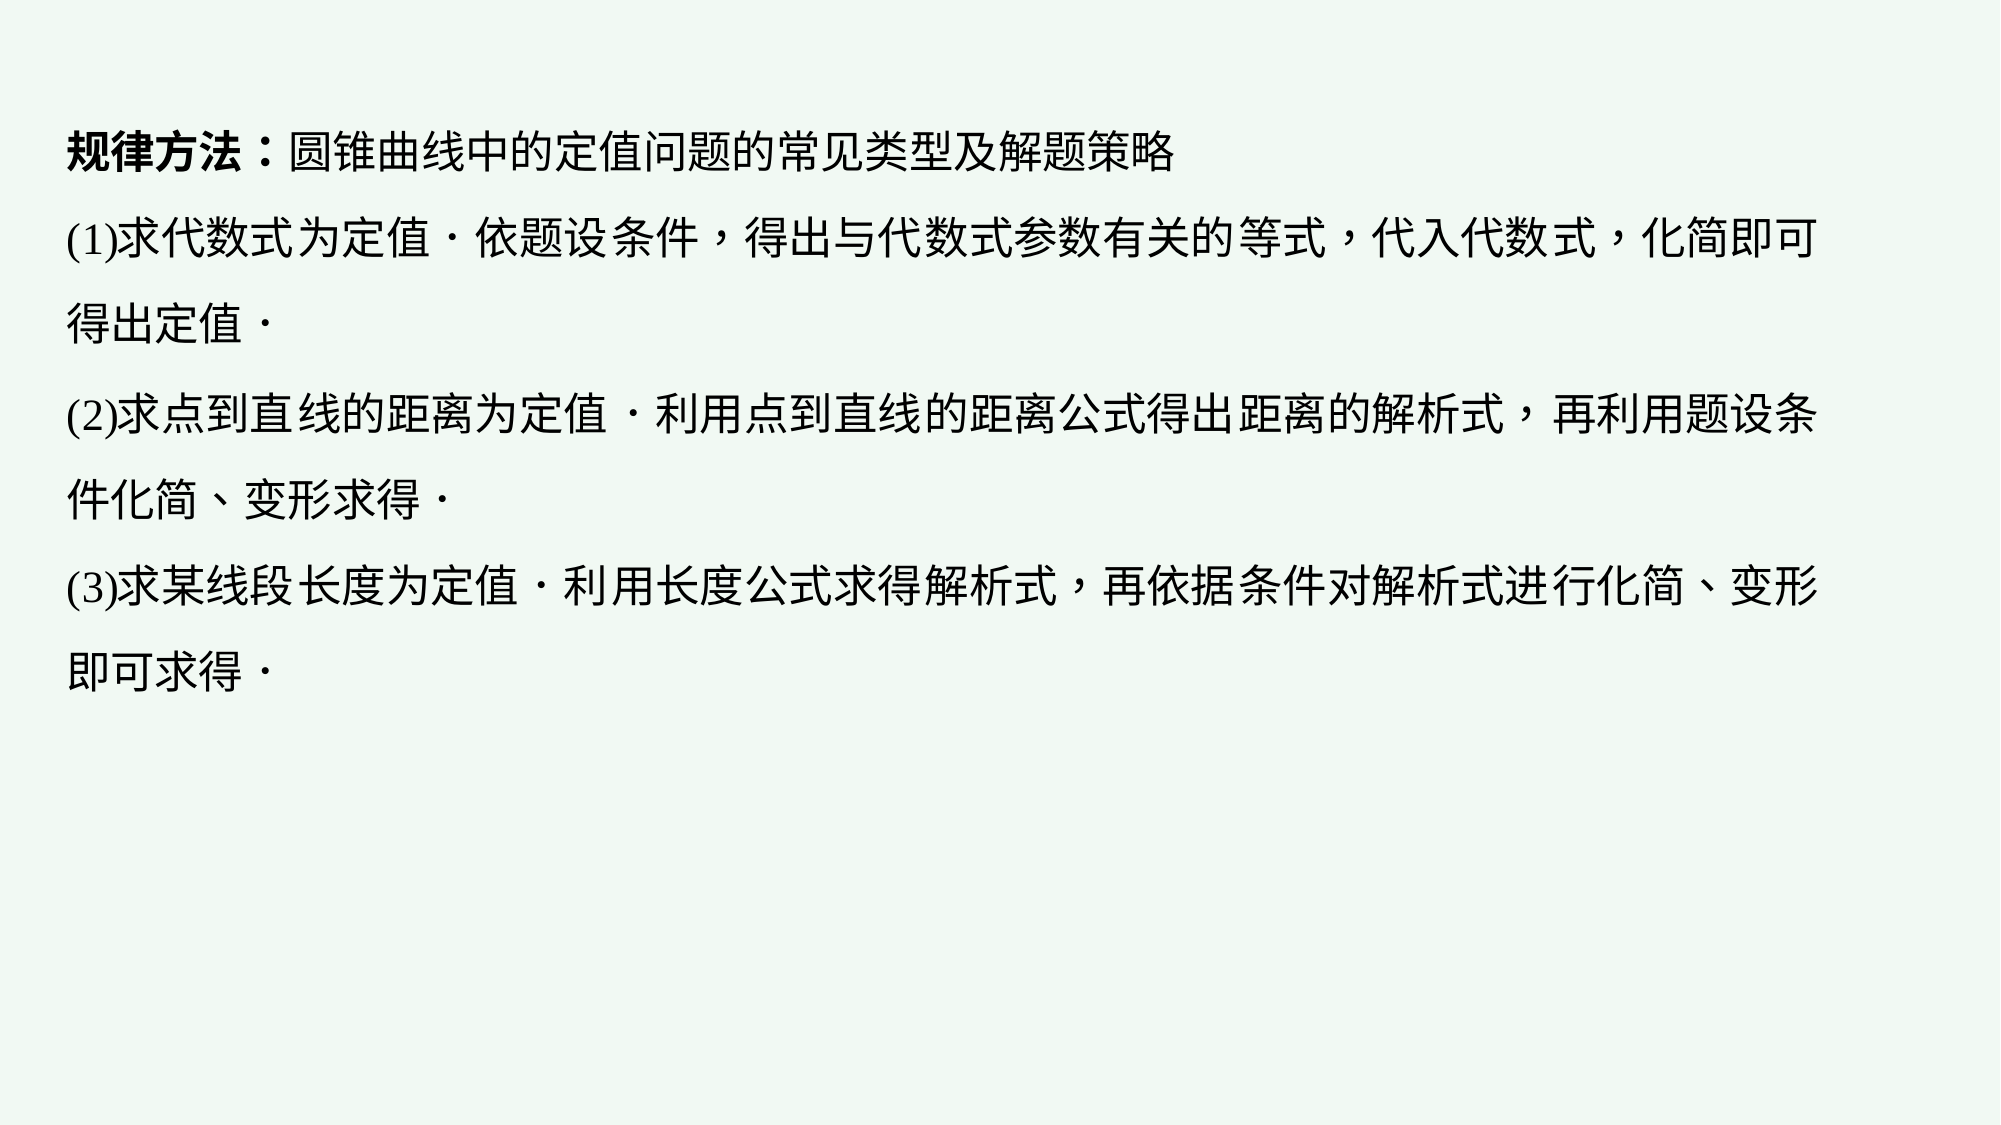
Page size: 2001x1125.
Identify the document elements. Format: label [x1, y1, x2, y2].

text_box [66, 123, 1824, 801]
